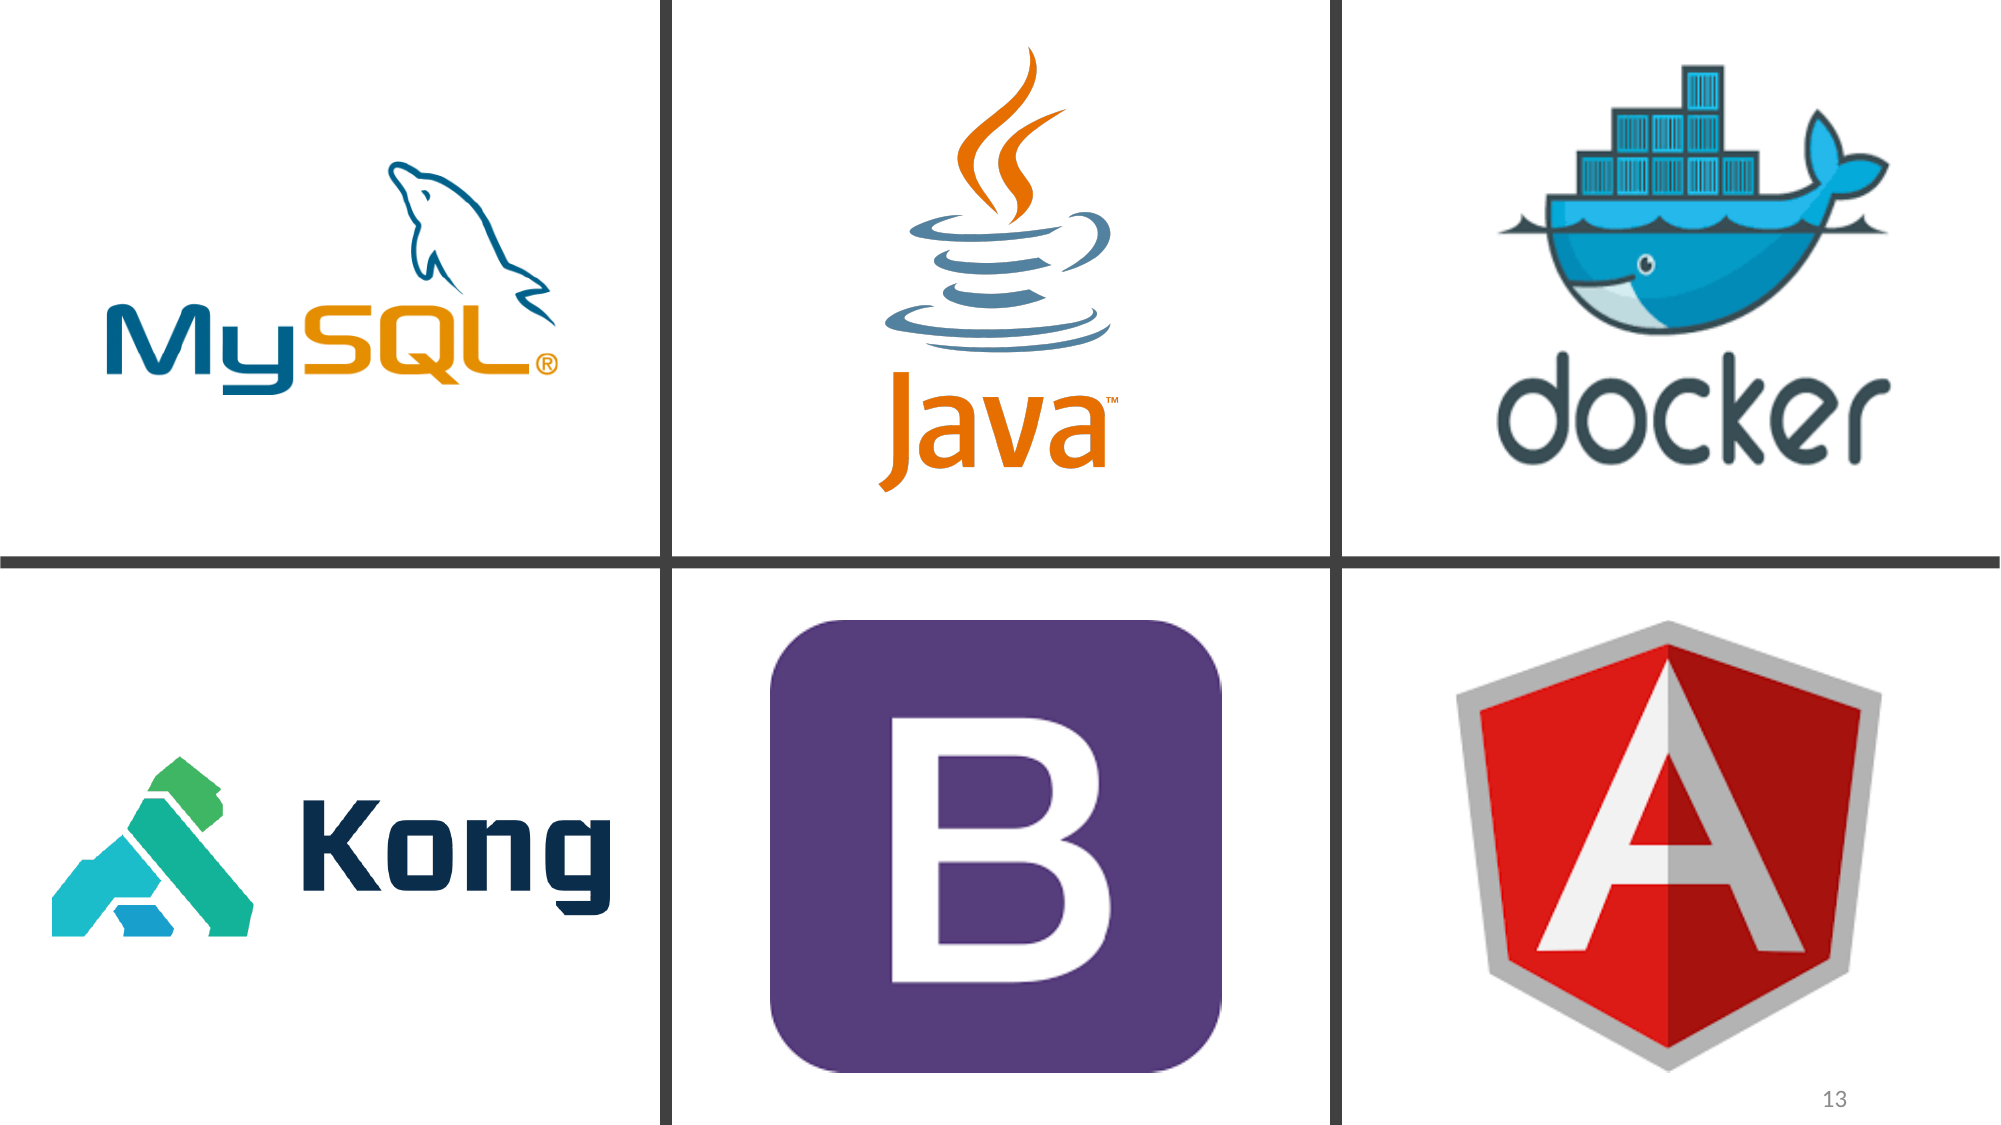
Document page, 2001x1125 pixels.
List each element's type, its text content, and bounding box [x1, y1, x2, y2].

picture [52, 756, 611, 937]
text_box [659, 0, 673, 555]
text_box [1329, 0, 1343, 555]
slide_number 13 [1412, 1067, 1863, 1125]
picture [873, 43, 1120, 496]
picture [1473, 43, 1925, 496]
text_box [659, 569, 673, 1125]
picture [770, 620, 1223, 1073]
picture [106, 52, 558, 504]
picture [1455, 620, 1884, 1073]
text_box [1329, 569, 1343, 1125]
text_box [0, 555, 2000, 569]
